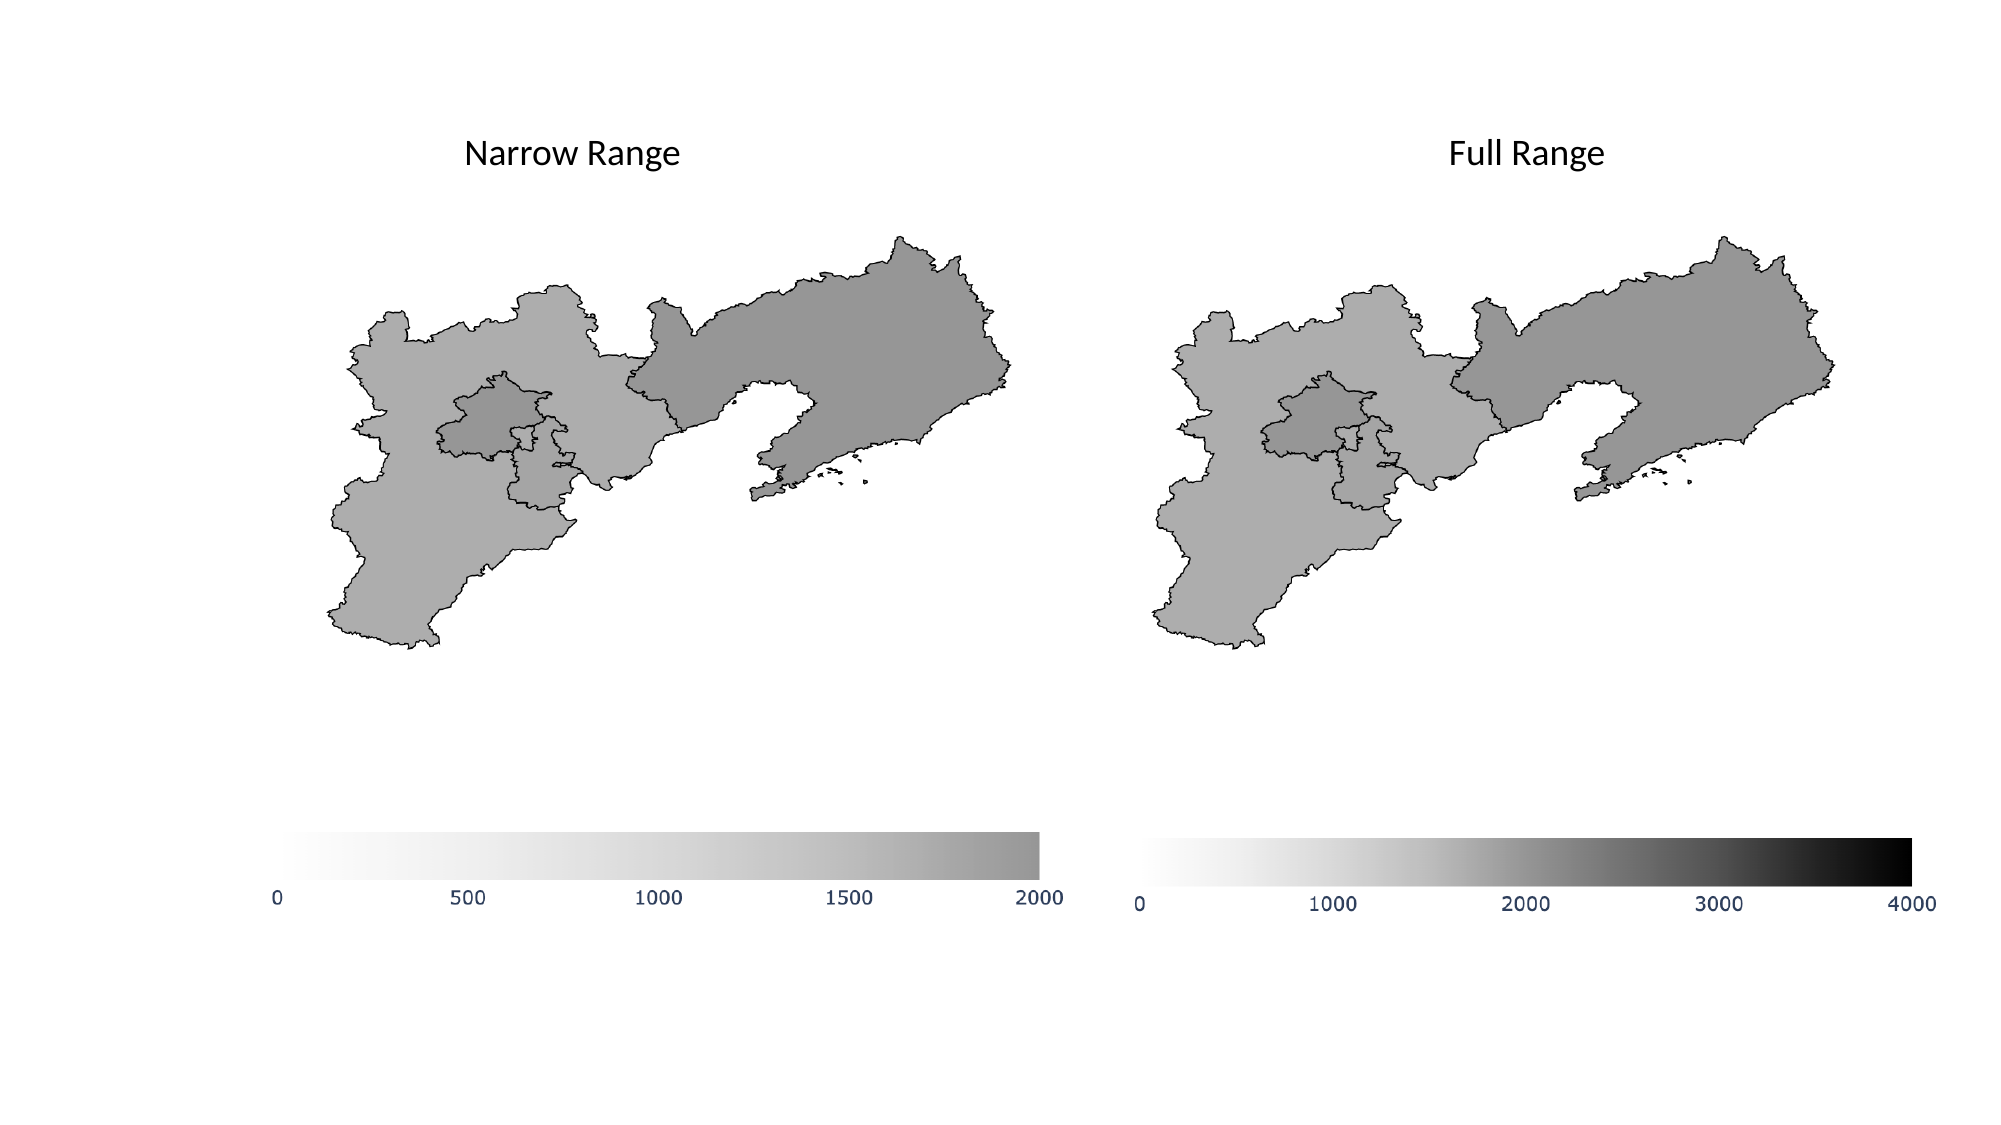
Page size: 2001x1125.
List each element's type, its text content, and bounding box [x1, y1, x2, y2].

text_box Narrow Range [449, 120, 697, 181]
picture [252, 826, 1080, 921]
picture [1114, 825, 1942, 921]
picture [311, 230, 1021, 656]
text_box Full Range [1434, 120, 1621, 181]
picture [1136, 230, 1845, 656]
